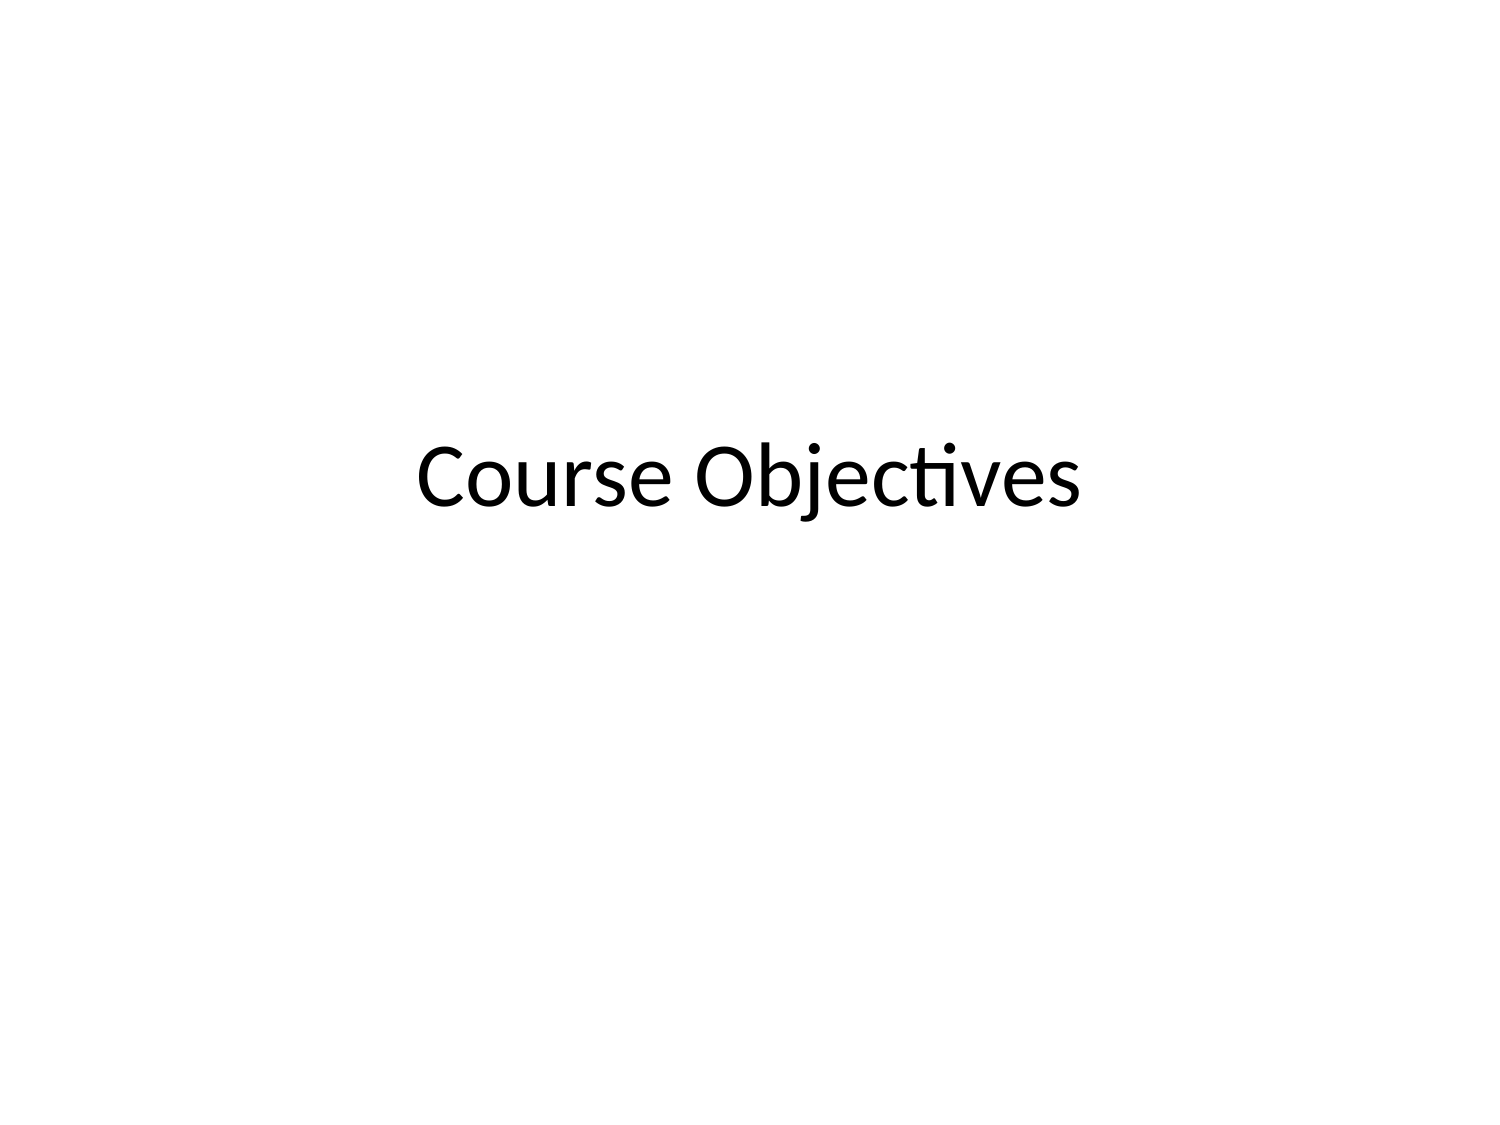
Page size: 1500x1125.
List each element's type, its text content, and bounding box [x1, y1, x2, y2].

title Course Objectives [112, 349, 1388, 591]
